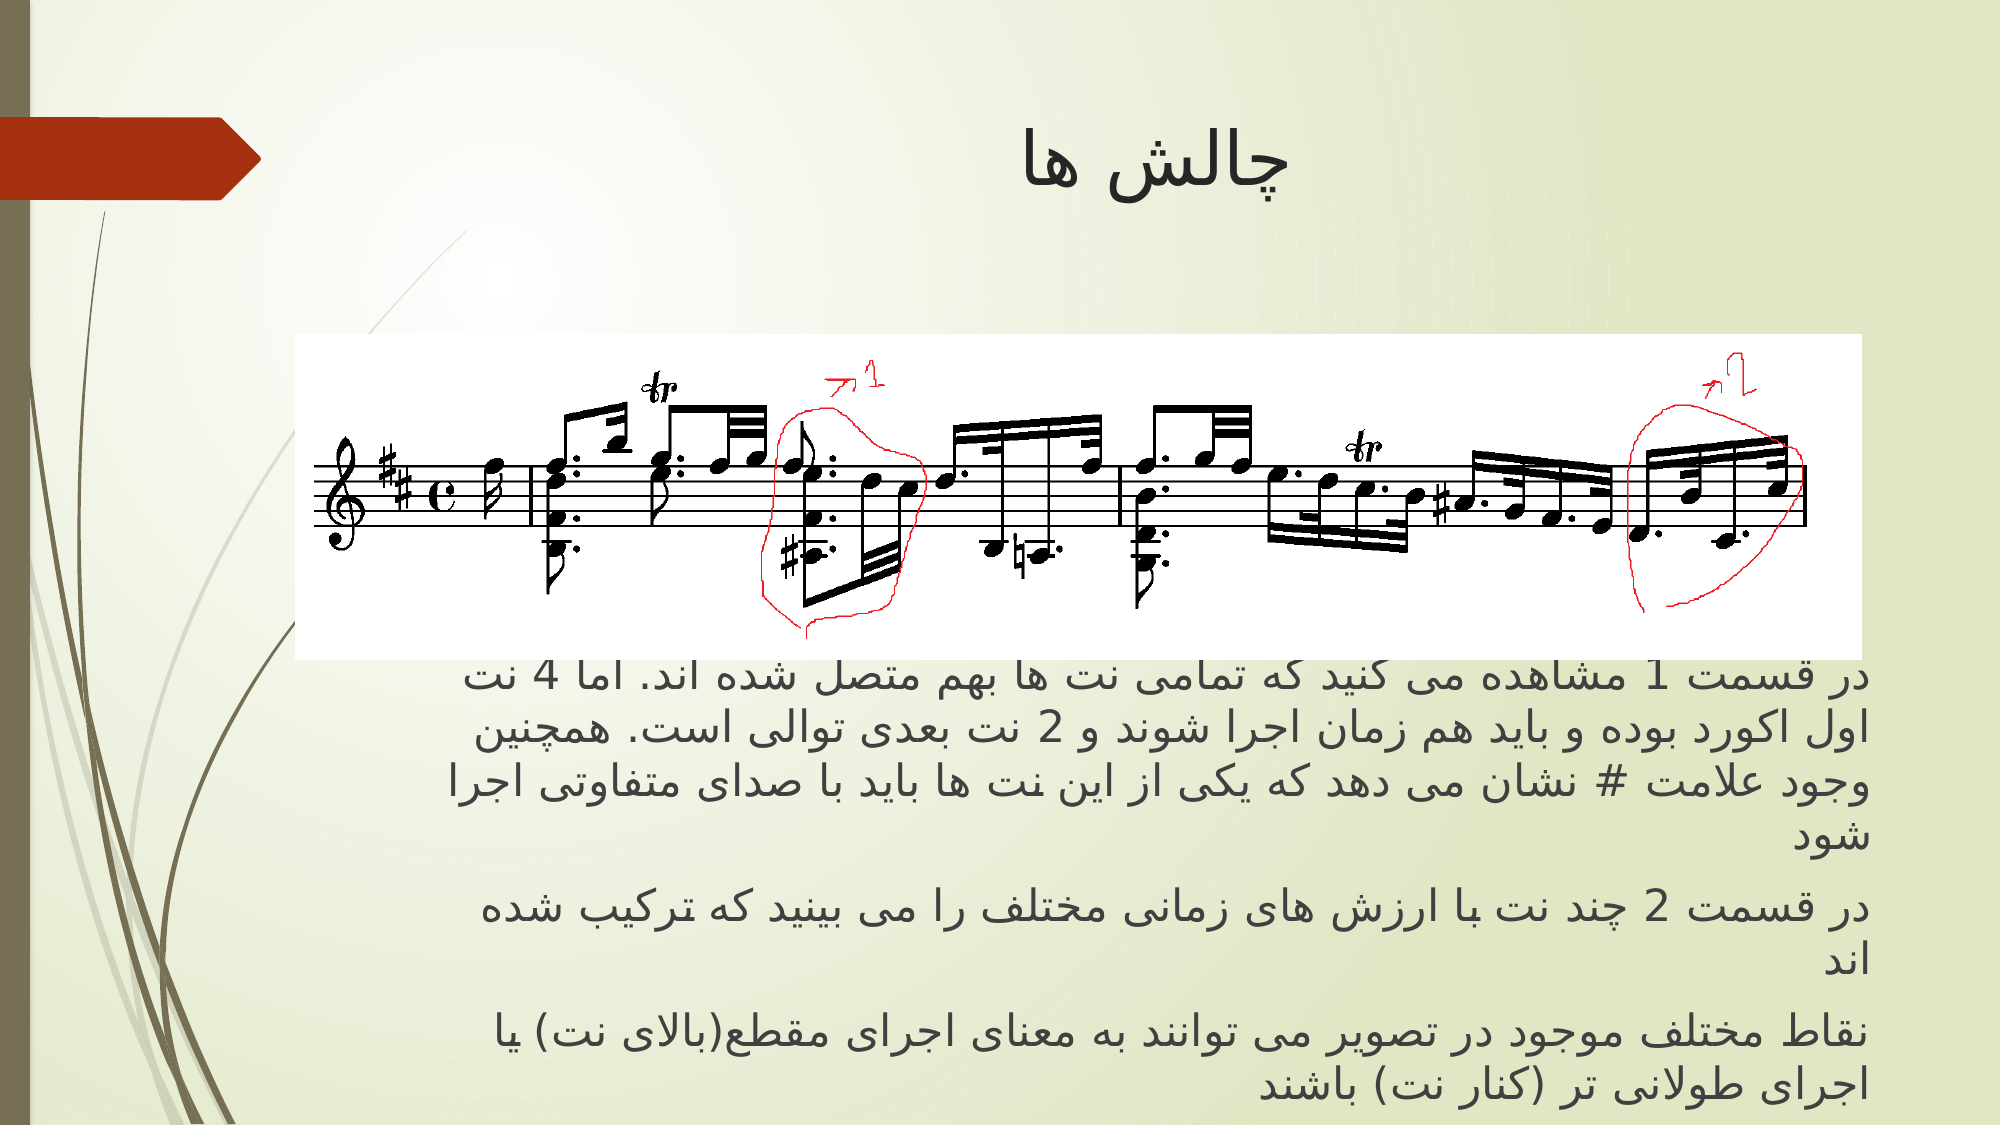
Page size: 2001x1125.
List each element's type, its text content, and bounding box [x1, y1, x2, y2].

list در قسمت 1 مشاهده می کنید که تمامی نت ها بهم متصل شده اند. اما 4 نت اول اکورد بوده و باید هم زمان اجرا شوند و 2 نت بعدی توالی است. همچنین وجود علامت # نشان می دهد که یکی از این نت ها باید با صدای متفاوتی اجرا شود در قسمت 2 چند نت با ارزش های زمانی مختلف را می بینید که ترکیب شده اند نقاط مختلف موجود در تصویر می توانند به معنای اجرای مقطع(بالای نت) یا اجرای طولانی تر (کنار نت) باشند [424, 350, 1888, 1125]
title چالش ها [425, 102, 1888, 313]
picture [295, 334, 1862, 661]
